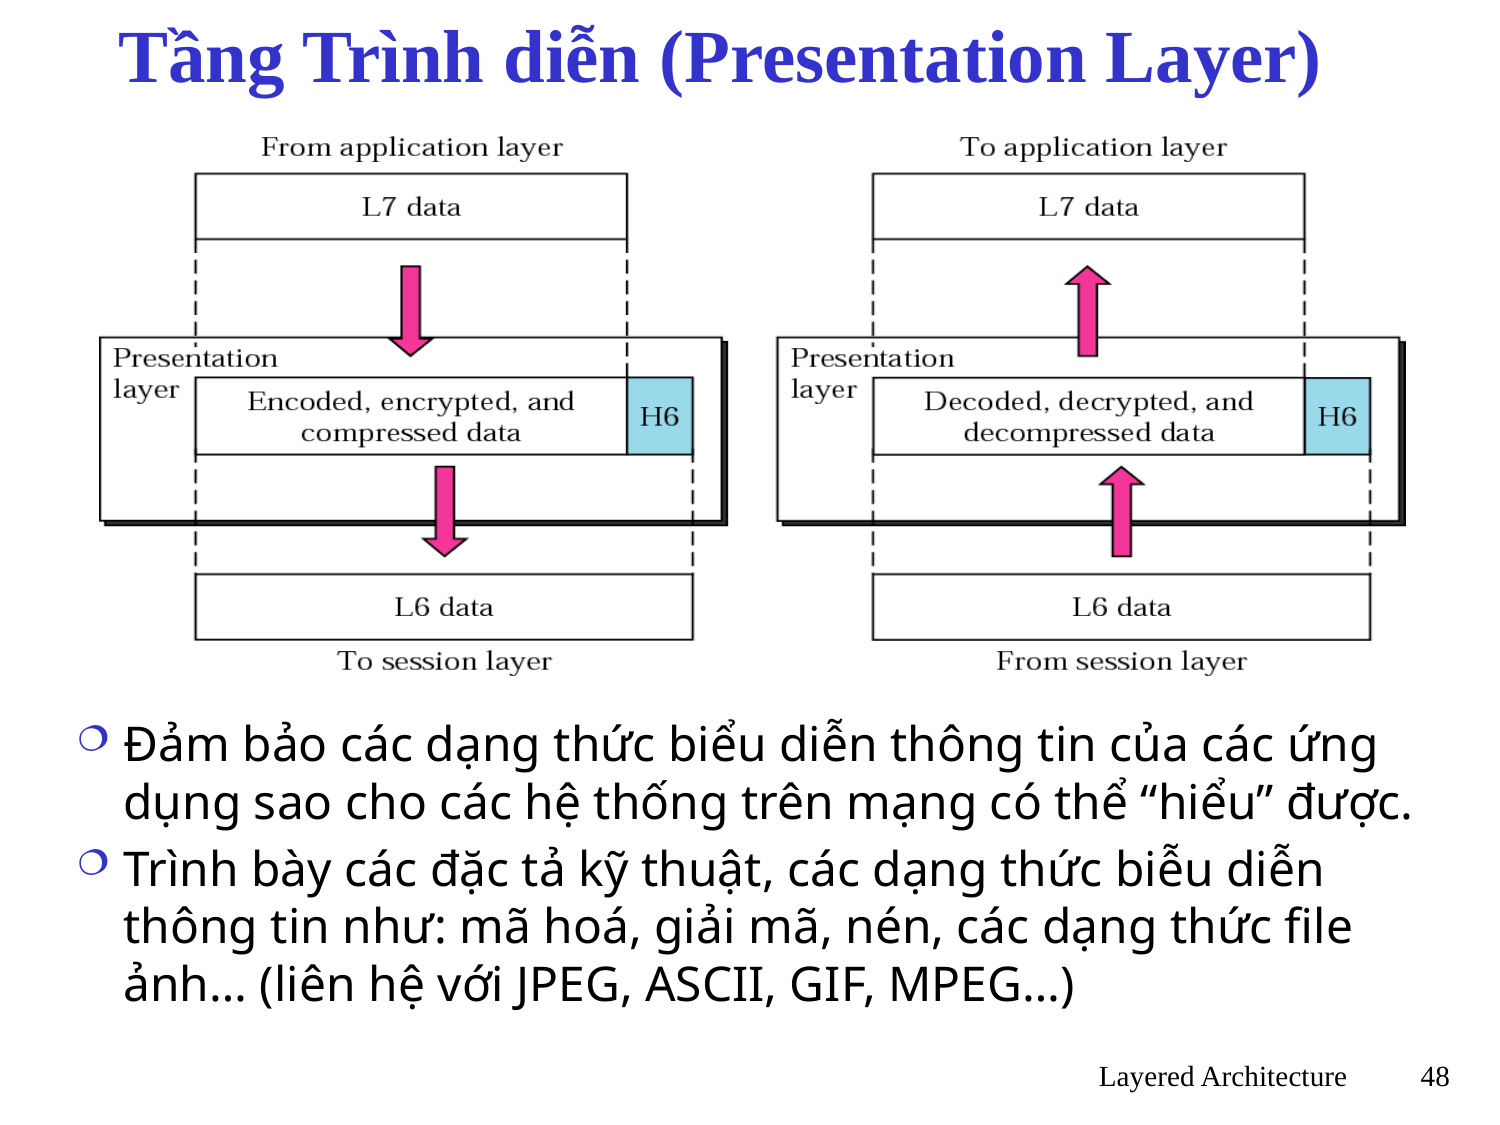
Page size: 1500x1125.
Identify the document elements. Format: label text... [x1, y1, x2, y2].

picture [99, 131, 1407, 677]
slide_number 48 [1362, 1079, 1466, 1125]
text_box Đảm bảo các dạng thức biểu diễn thông tin của các ứng dụng sao cho các hệ thống trên mạng có thể “hiểu” được. Trình bày các đặc tả kỹ thuật, các dạng thức biễu diễn thông tin như: mã hoá, giải mã, nén, các dạng thức file ảnh… (liên hệ với JPEG, ASCII, GIF, MPEG…) [0, 706, 1487, 1079]
footer Layered Architecture [887, 1079, 1362, 1125]
text_box Tầng Trình diễn (Presentation Layer) [103, 0, 1338, 105]
